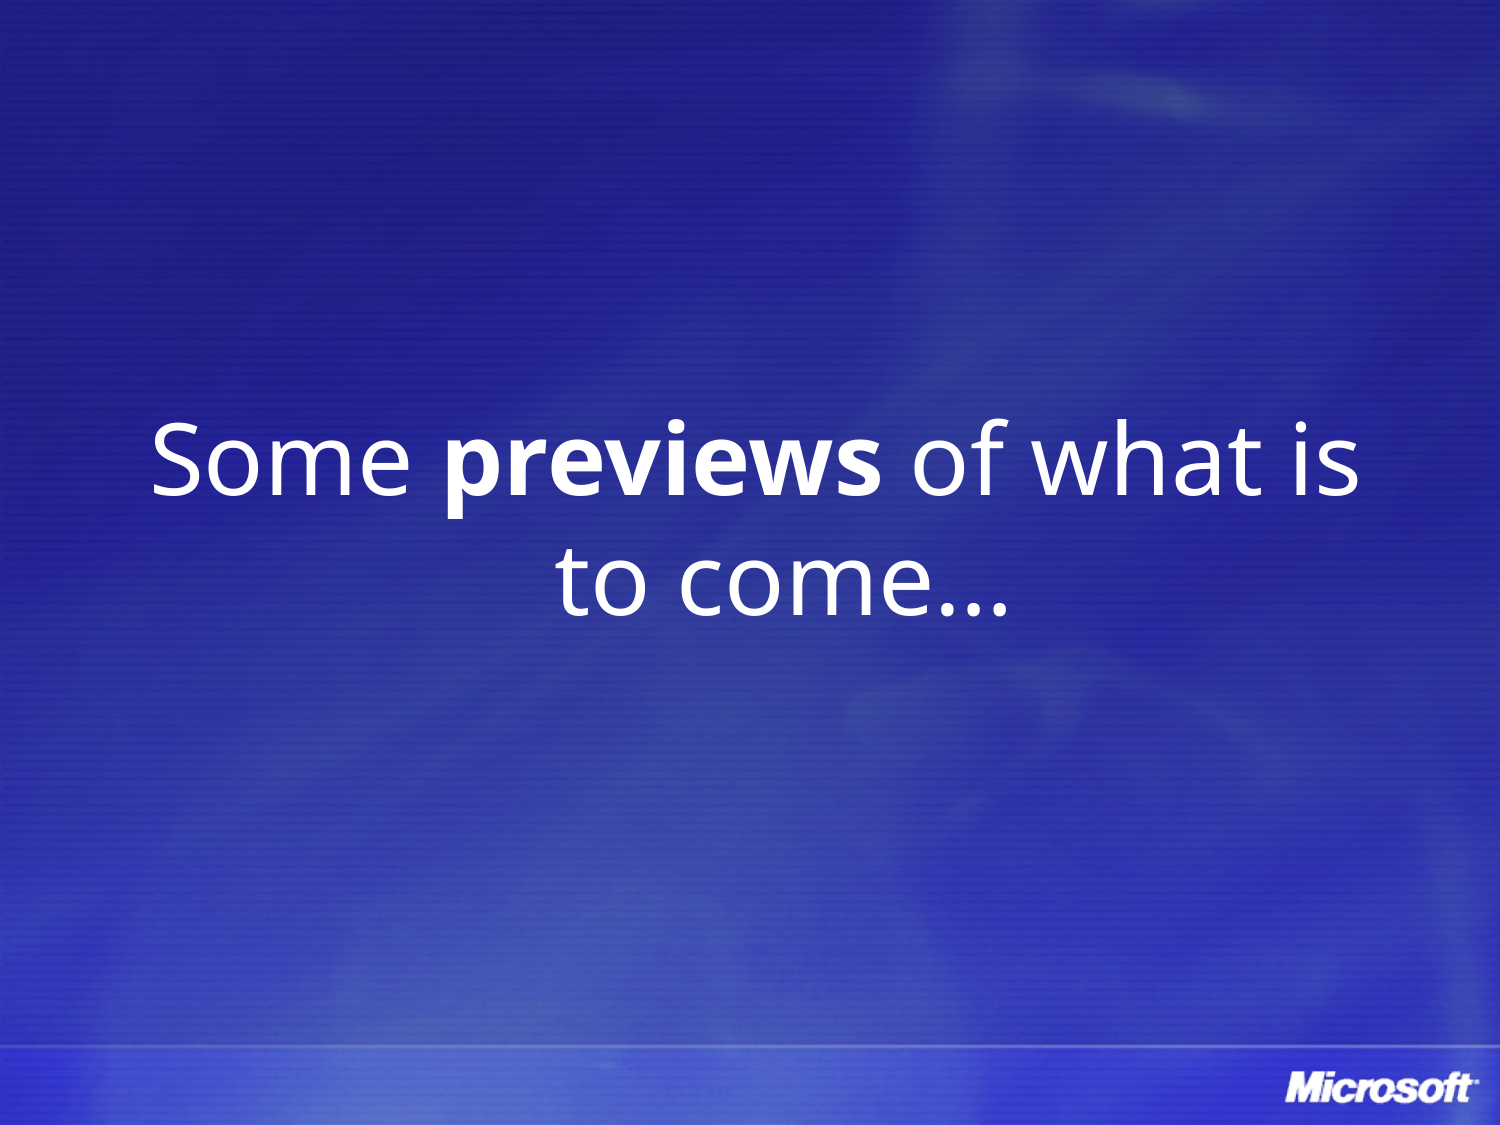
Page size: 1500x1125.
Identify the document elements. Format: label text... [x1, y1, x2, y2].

picture [0, 0, 1500, 1125]
list Some previews of what is to come… [87, 387, 1426, 888]
